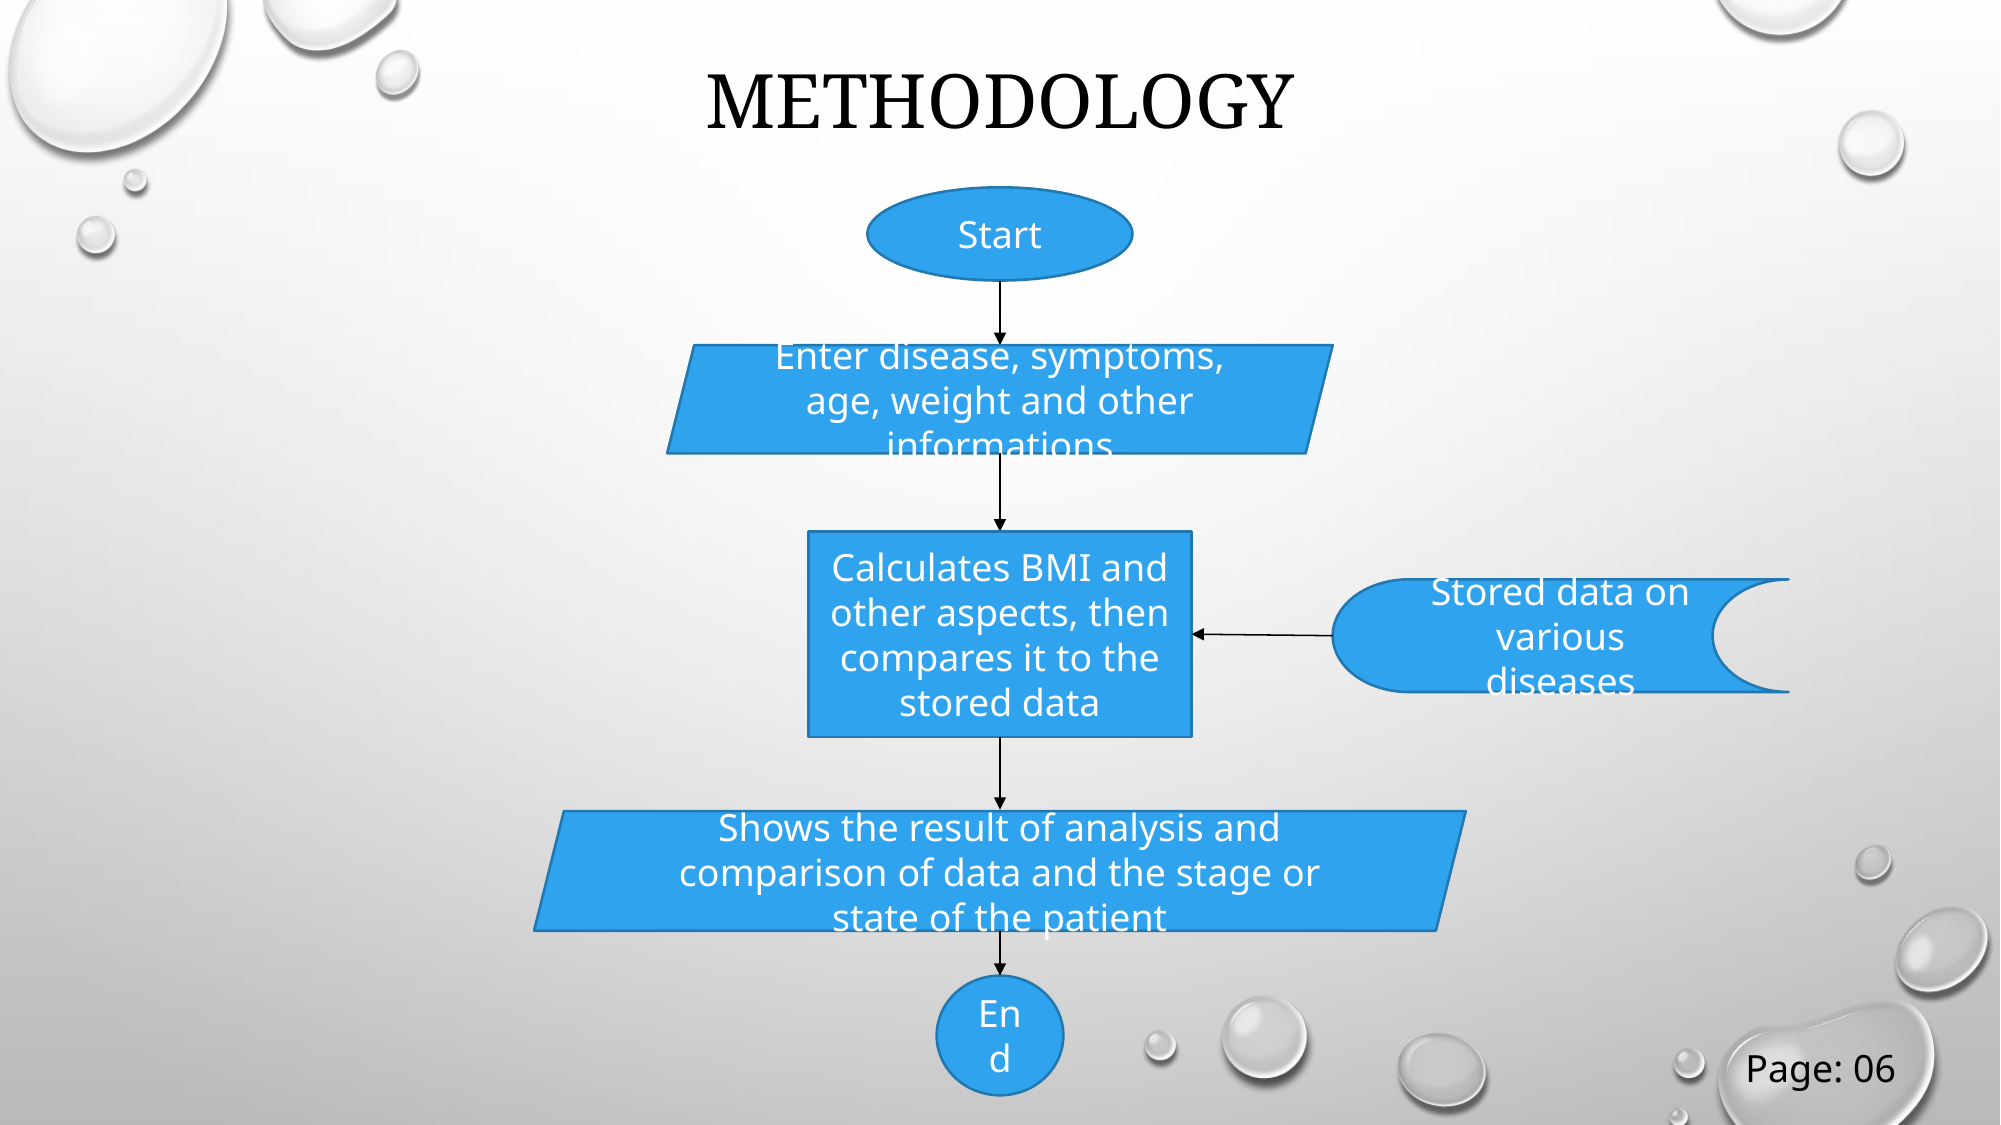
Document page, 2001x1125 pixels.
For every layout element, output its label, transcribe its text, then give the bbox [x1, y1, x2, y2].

title methodology [149, 47, 1851, 161]
text_box End [935, 974, 1065, 1097]
picture [0, 0, 2000, 1125]
text_box Shows the result of analysis and comparison of data and the stage or state of the patient [532, 809, 1468, 933]
text_box Start [866, 186, 1134, 282]
text_box Calculates BMI and other aspects, then compares it to the stored data [807, 530, 1193, 738]
text_box Stored data on various diseases [1331, 578, 1790, 694]
text_box Page: 06 [1730, 1037, 1911, 1098]
text_box Enter disease, symptoms, age, weight and other informations [665, 343, 1334, 455]
